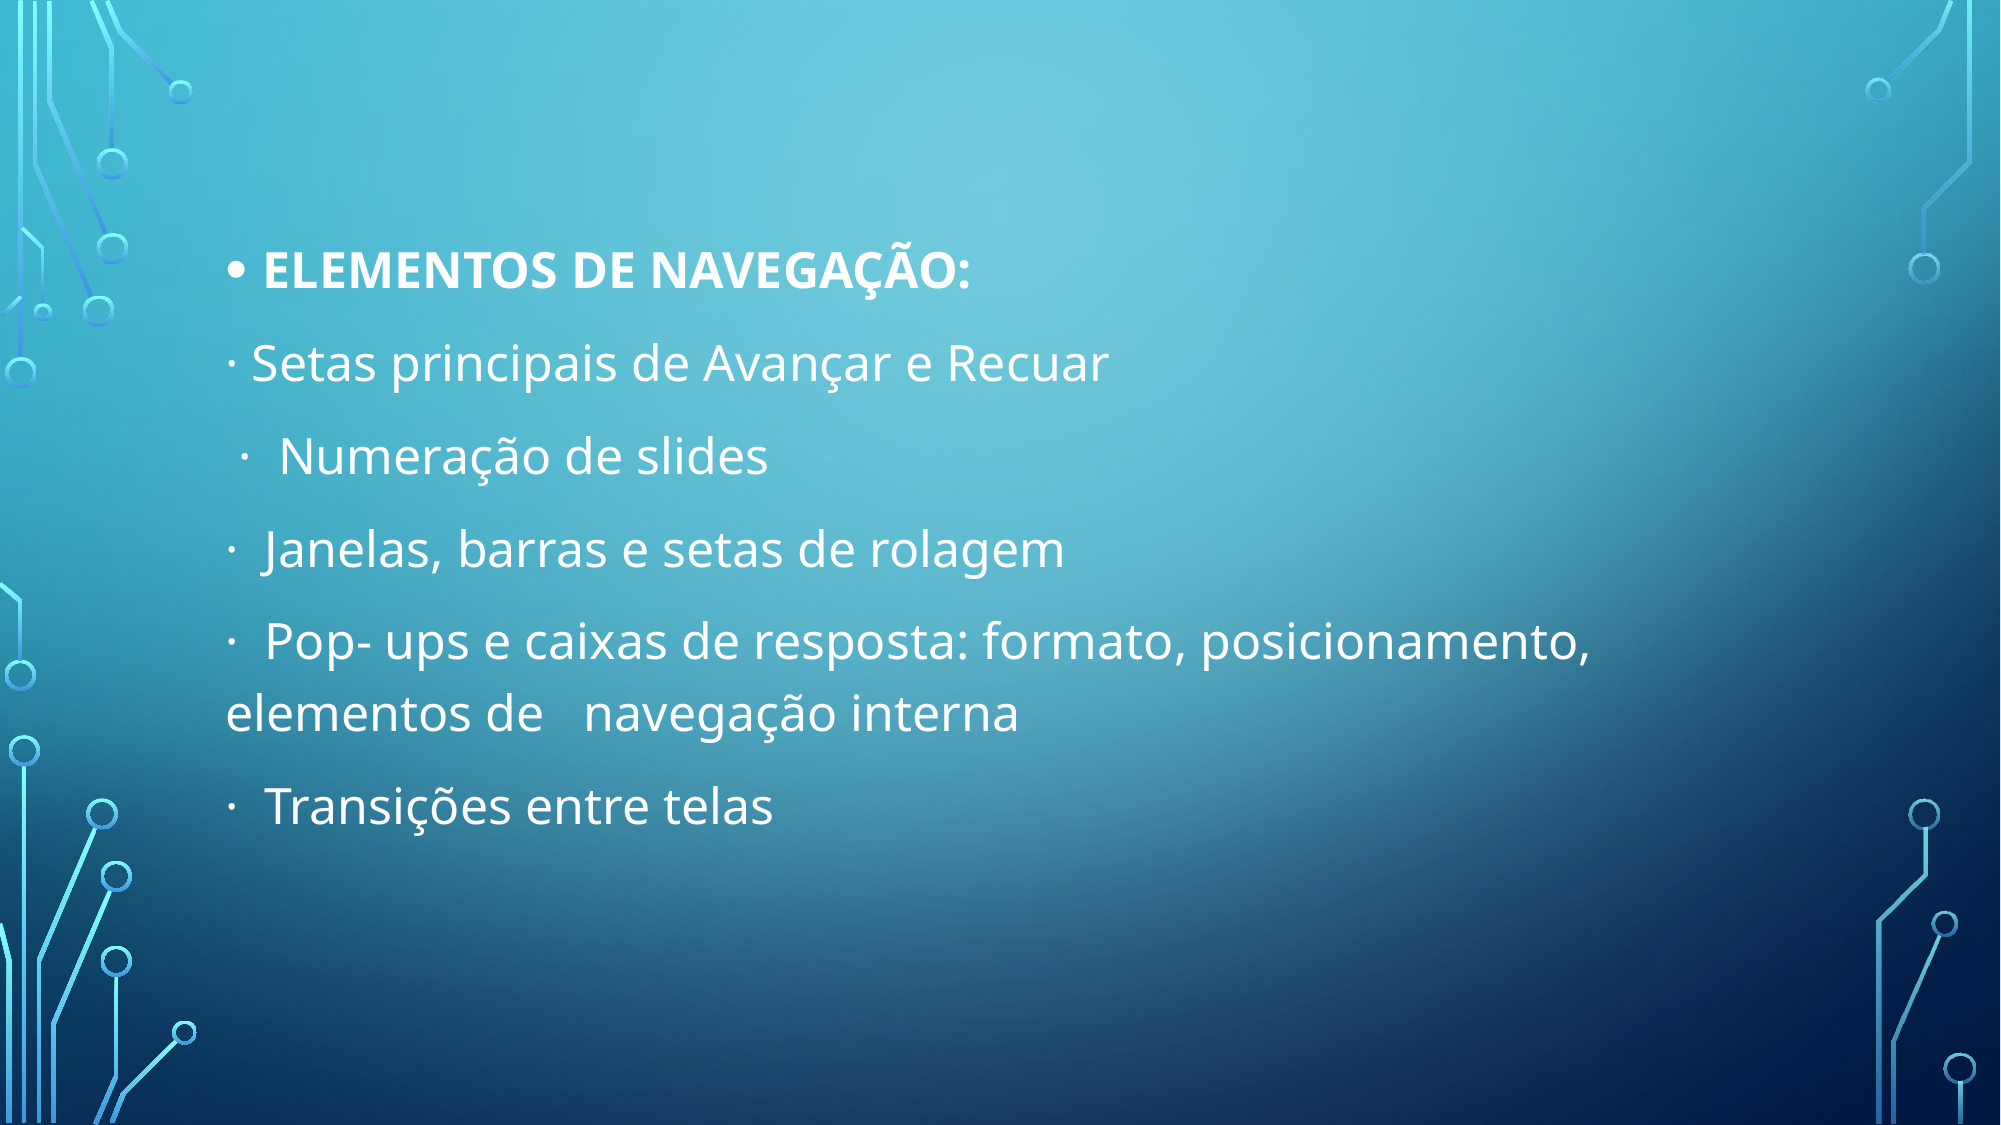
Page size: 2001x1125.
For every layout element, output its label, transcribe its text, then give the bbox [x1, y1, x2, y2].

list ELEMENTOS DE NAVEGAÇÃO: · Setas principais de Avançar e Recuar · Numeração de slides · Janelas, barras e setas de rolagem · Pop- ups e caixas de resposta: formato, posicionamento, elementos de navegação interna · Transições entre telas [210, 219, 1836, 1125]
